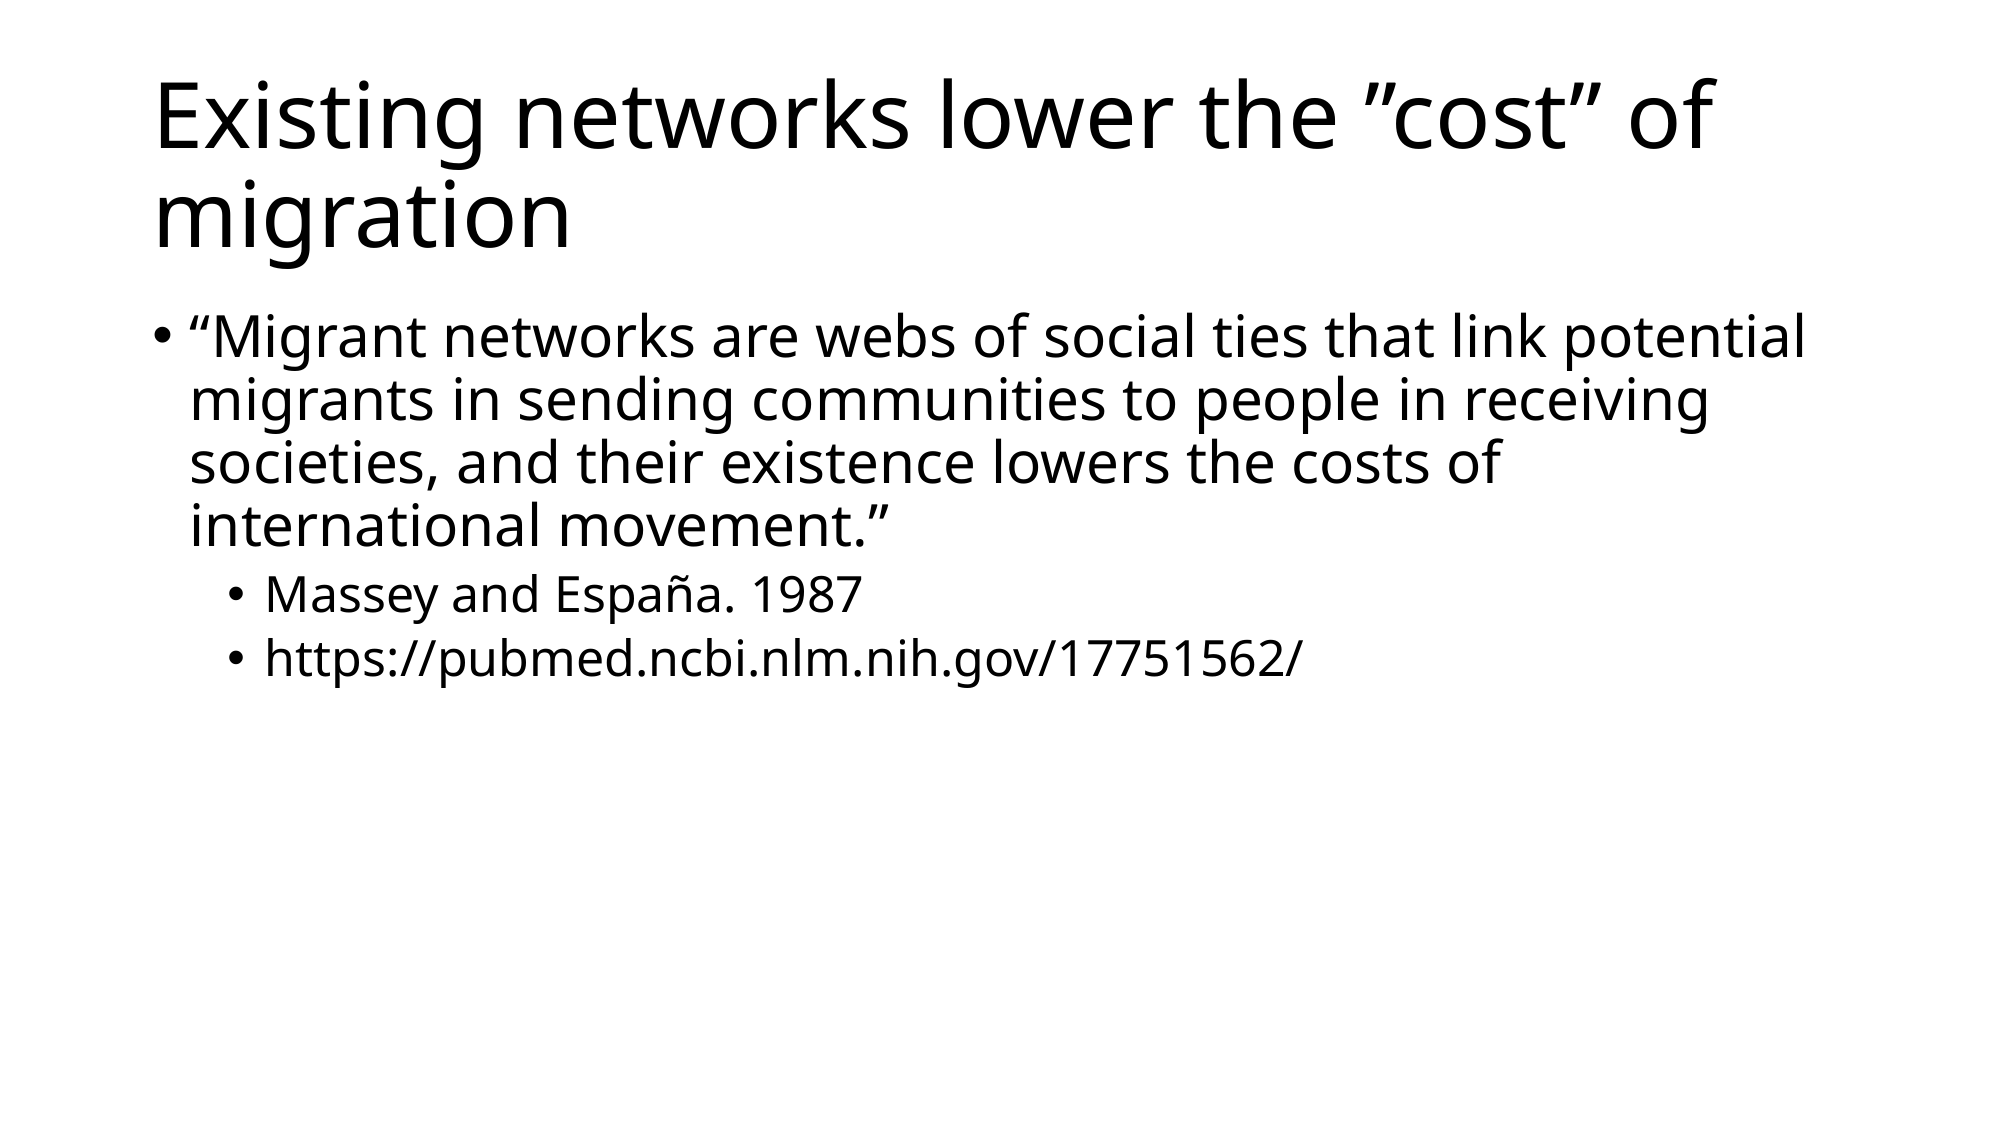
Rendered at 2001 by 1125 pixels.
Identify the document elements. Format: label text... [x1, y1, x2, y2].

title Existing networks lower the ”cost” of migration [137, 59, 1863, 278]
list “Migrant networks are webs of social ties that link potential migrants in sending communities to people in receiving societies, and their existence lowers the costs of international movement.” Massey and España. 1987 https://pubmed.ncbi.nlm.nih.gov/17751562/ [137, 299, 1863, 1014]
